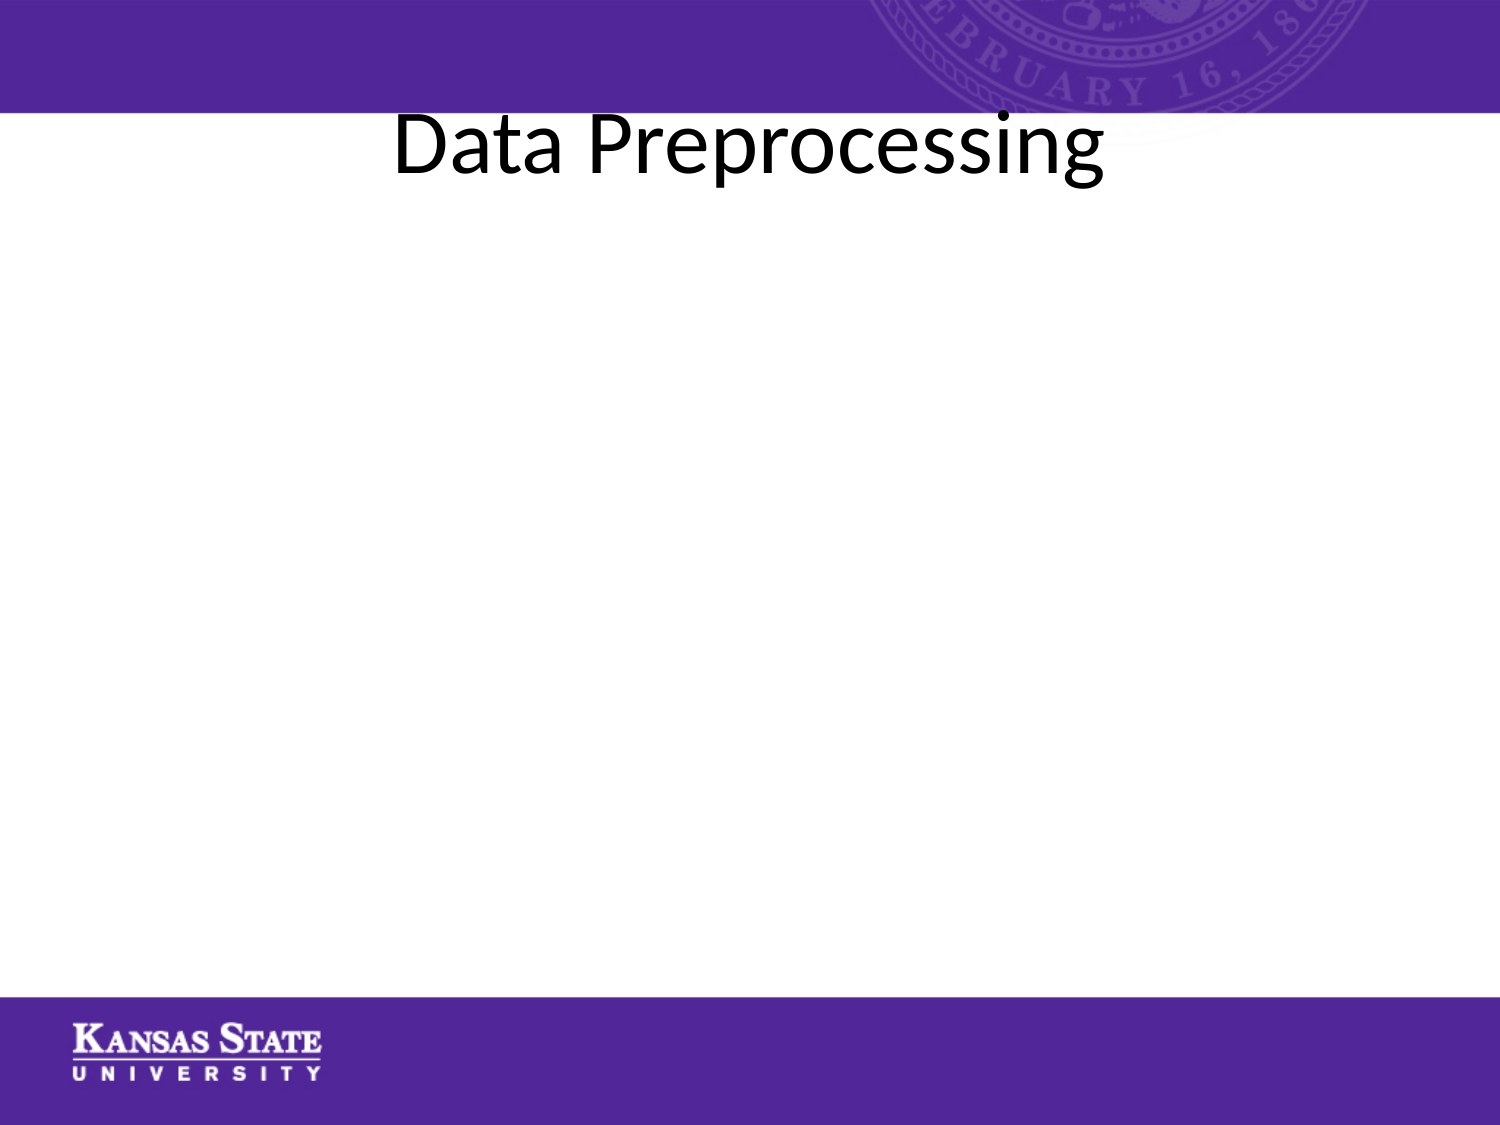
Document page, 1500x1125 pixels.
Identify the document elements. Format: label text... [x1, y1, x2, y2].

title Data Preprocessing [75, 57, 1425, 245]
picture [0, 0, 1500, 1125]
